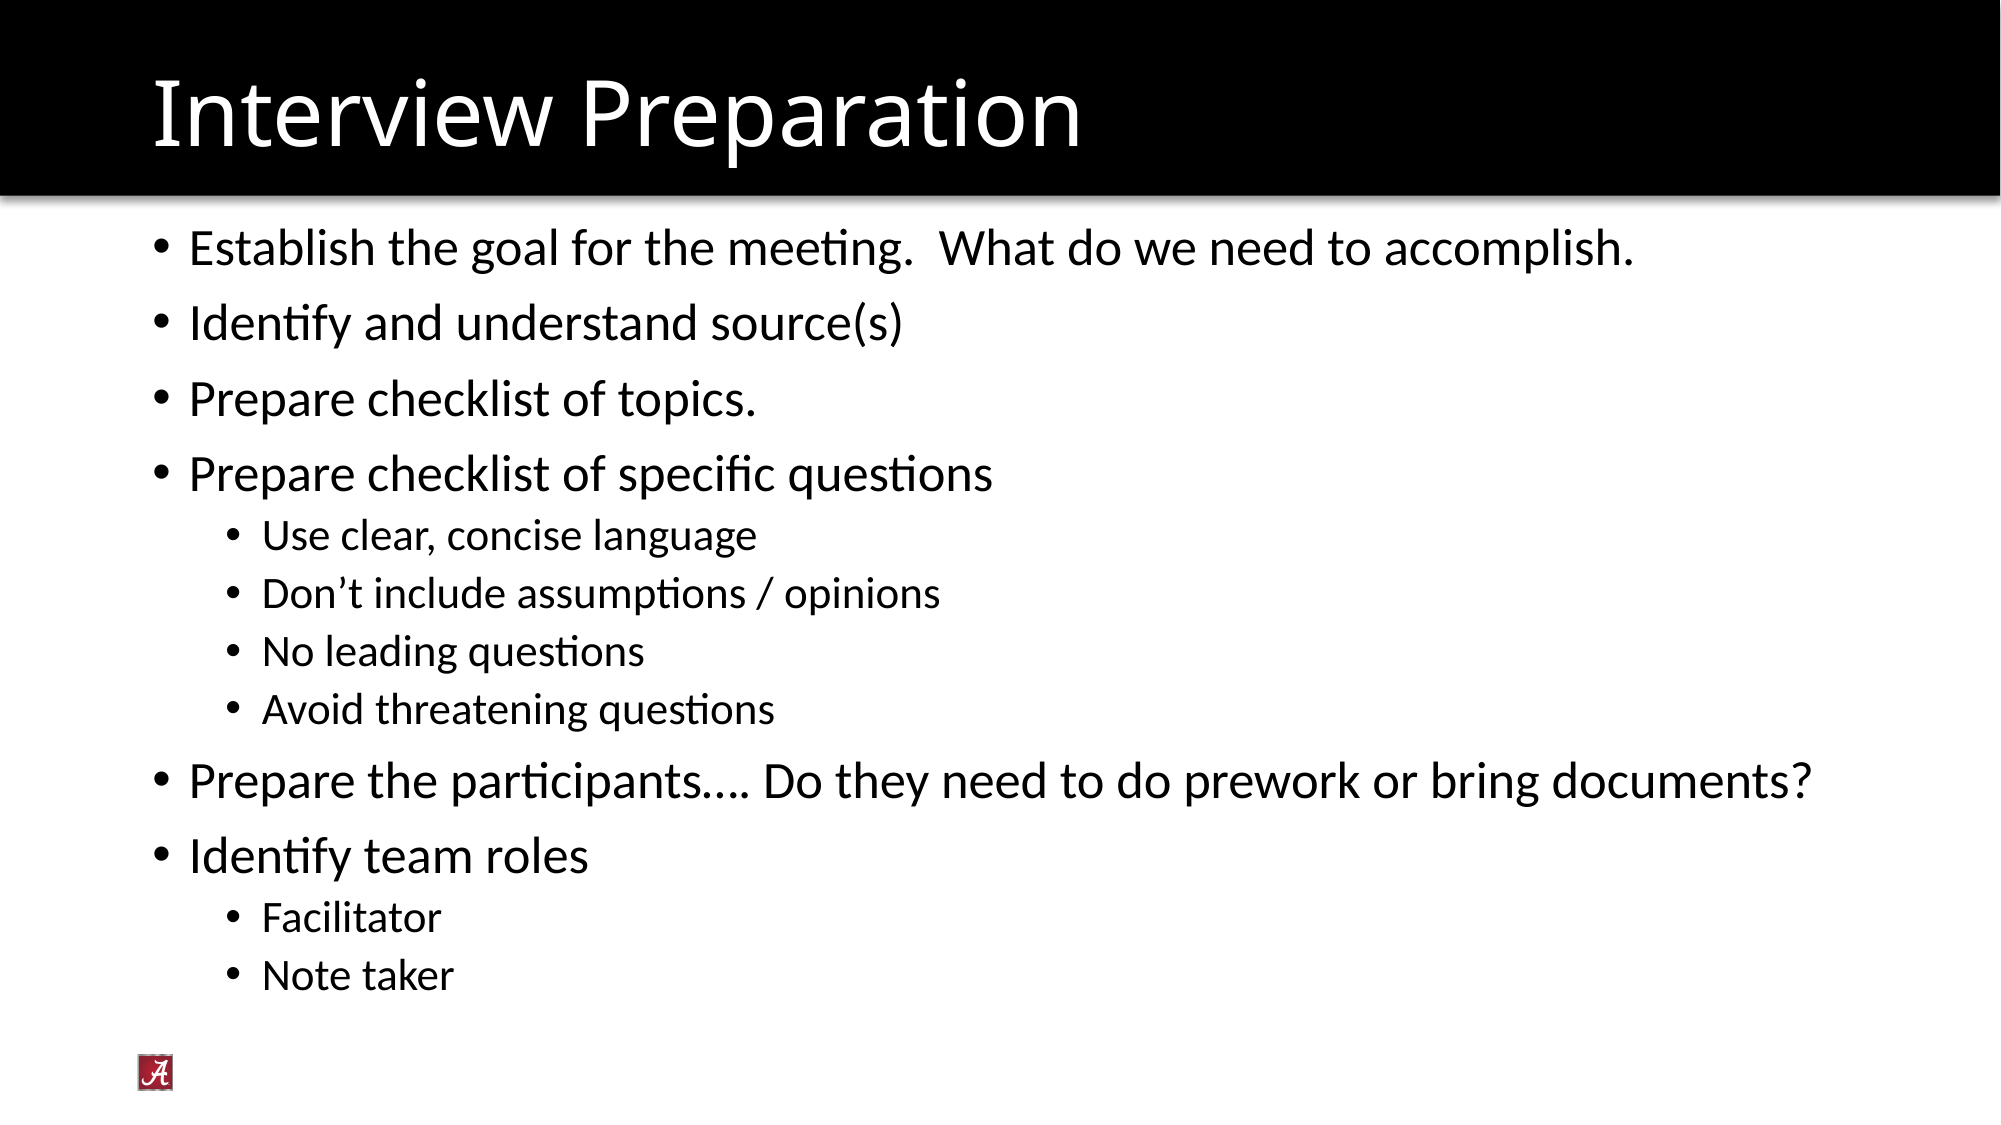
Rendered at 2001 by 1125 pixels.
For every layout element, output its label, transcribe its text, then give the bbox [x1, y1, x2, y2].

title Interview Preparation [137, 59, 1863, 196]
list Establish the goal for the meeting. What do we need to accomplish. Identify and understand source(s) Prepare checklist of topics. Prepare checklist of specific questions Use clear, concise language Don’t include assumptions / opinions No leading questions Avoid threatening questions Prepare the participants…. Do they need to do prework or bring documents? Identify team roles Facilitator Note taker [137, 212, 1863, 1014]
